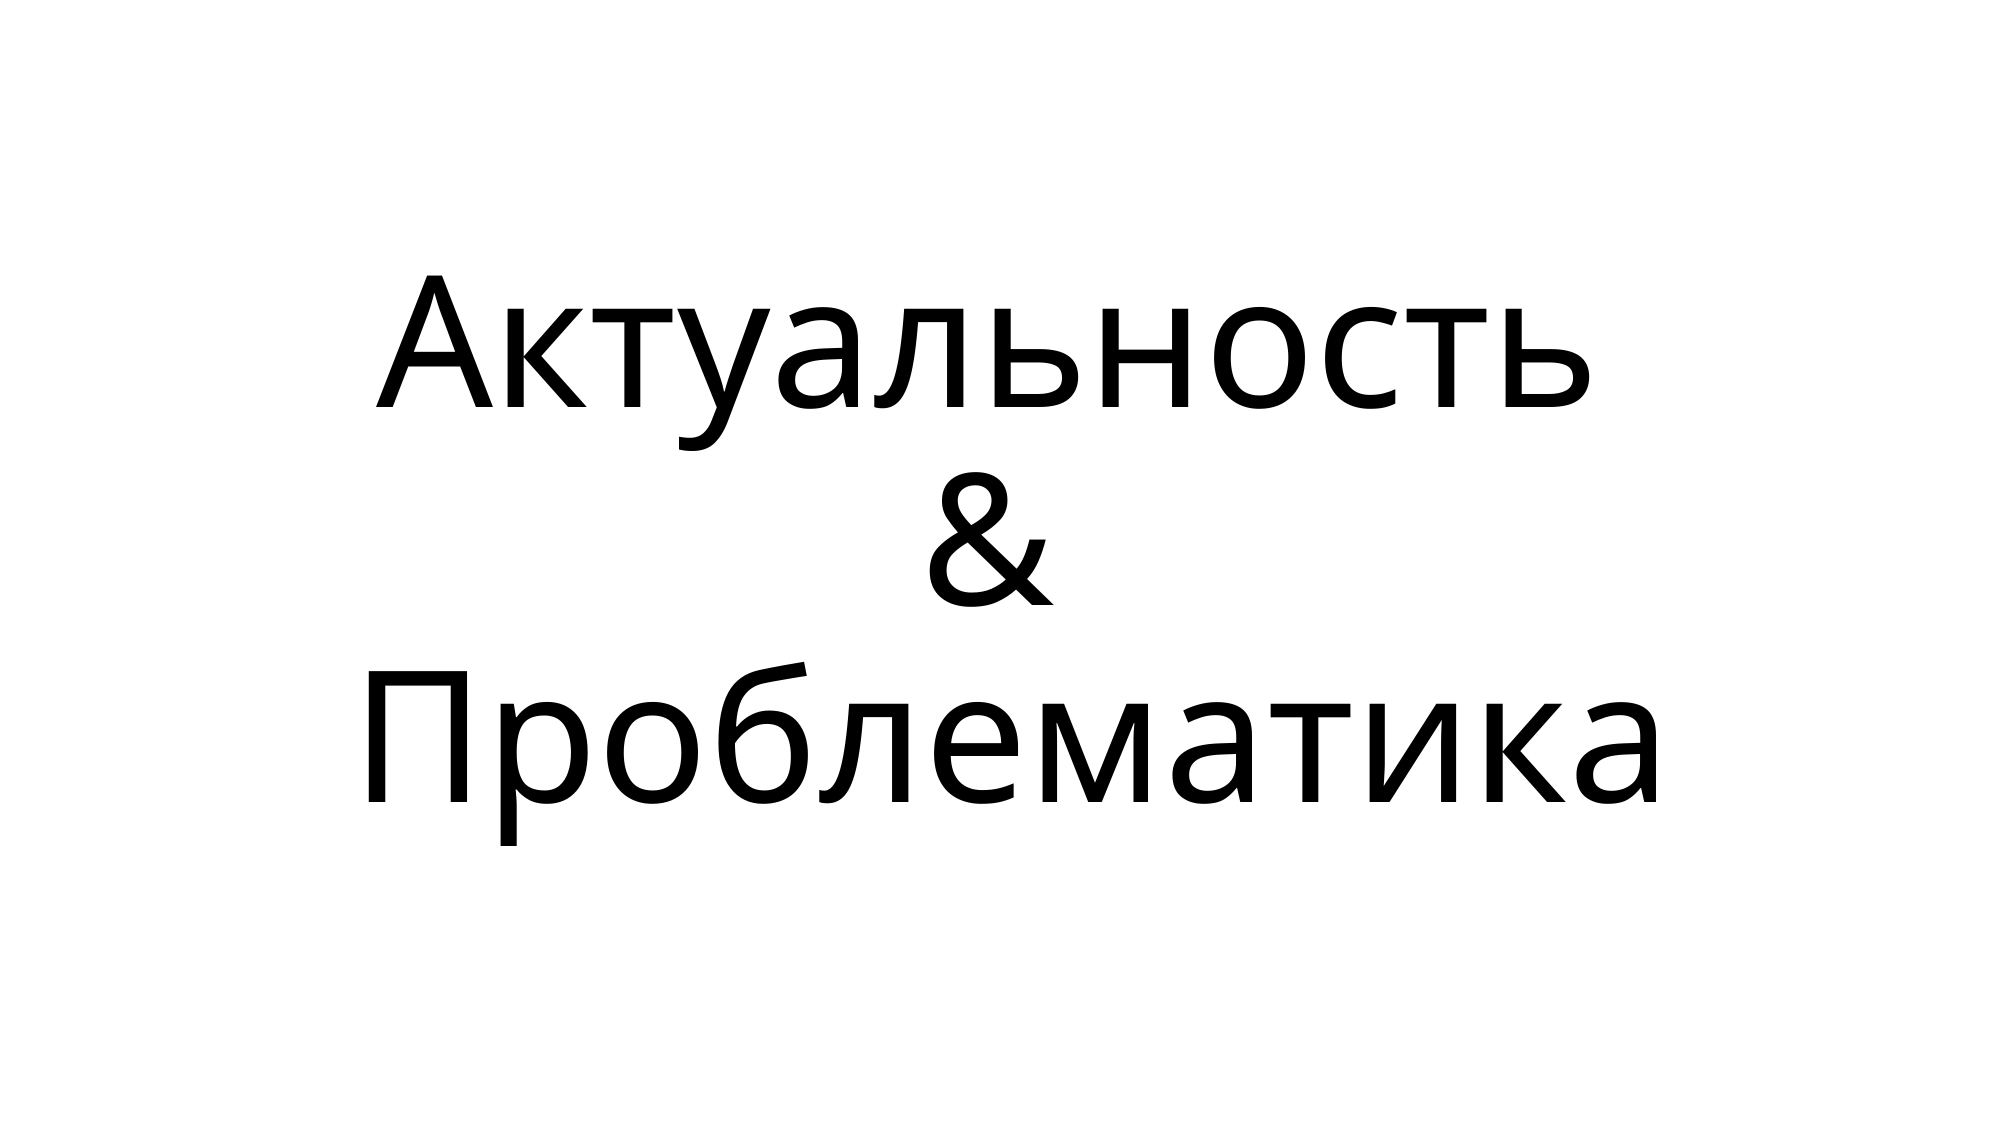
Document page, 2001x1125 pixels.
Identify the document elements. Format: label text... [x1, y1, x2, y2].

title Актуальность & Проблематика [66, 150, 1958, 941]
